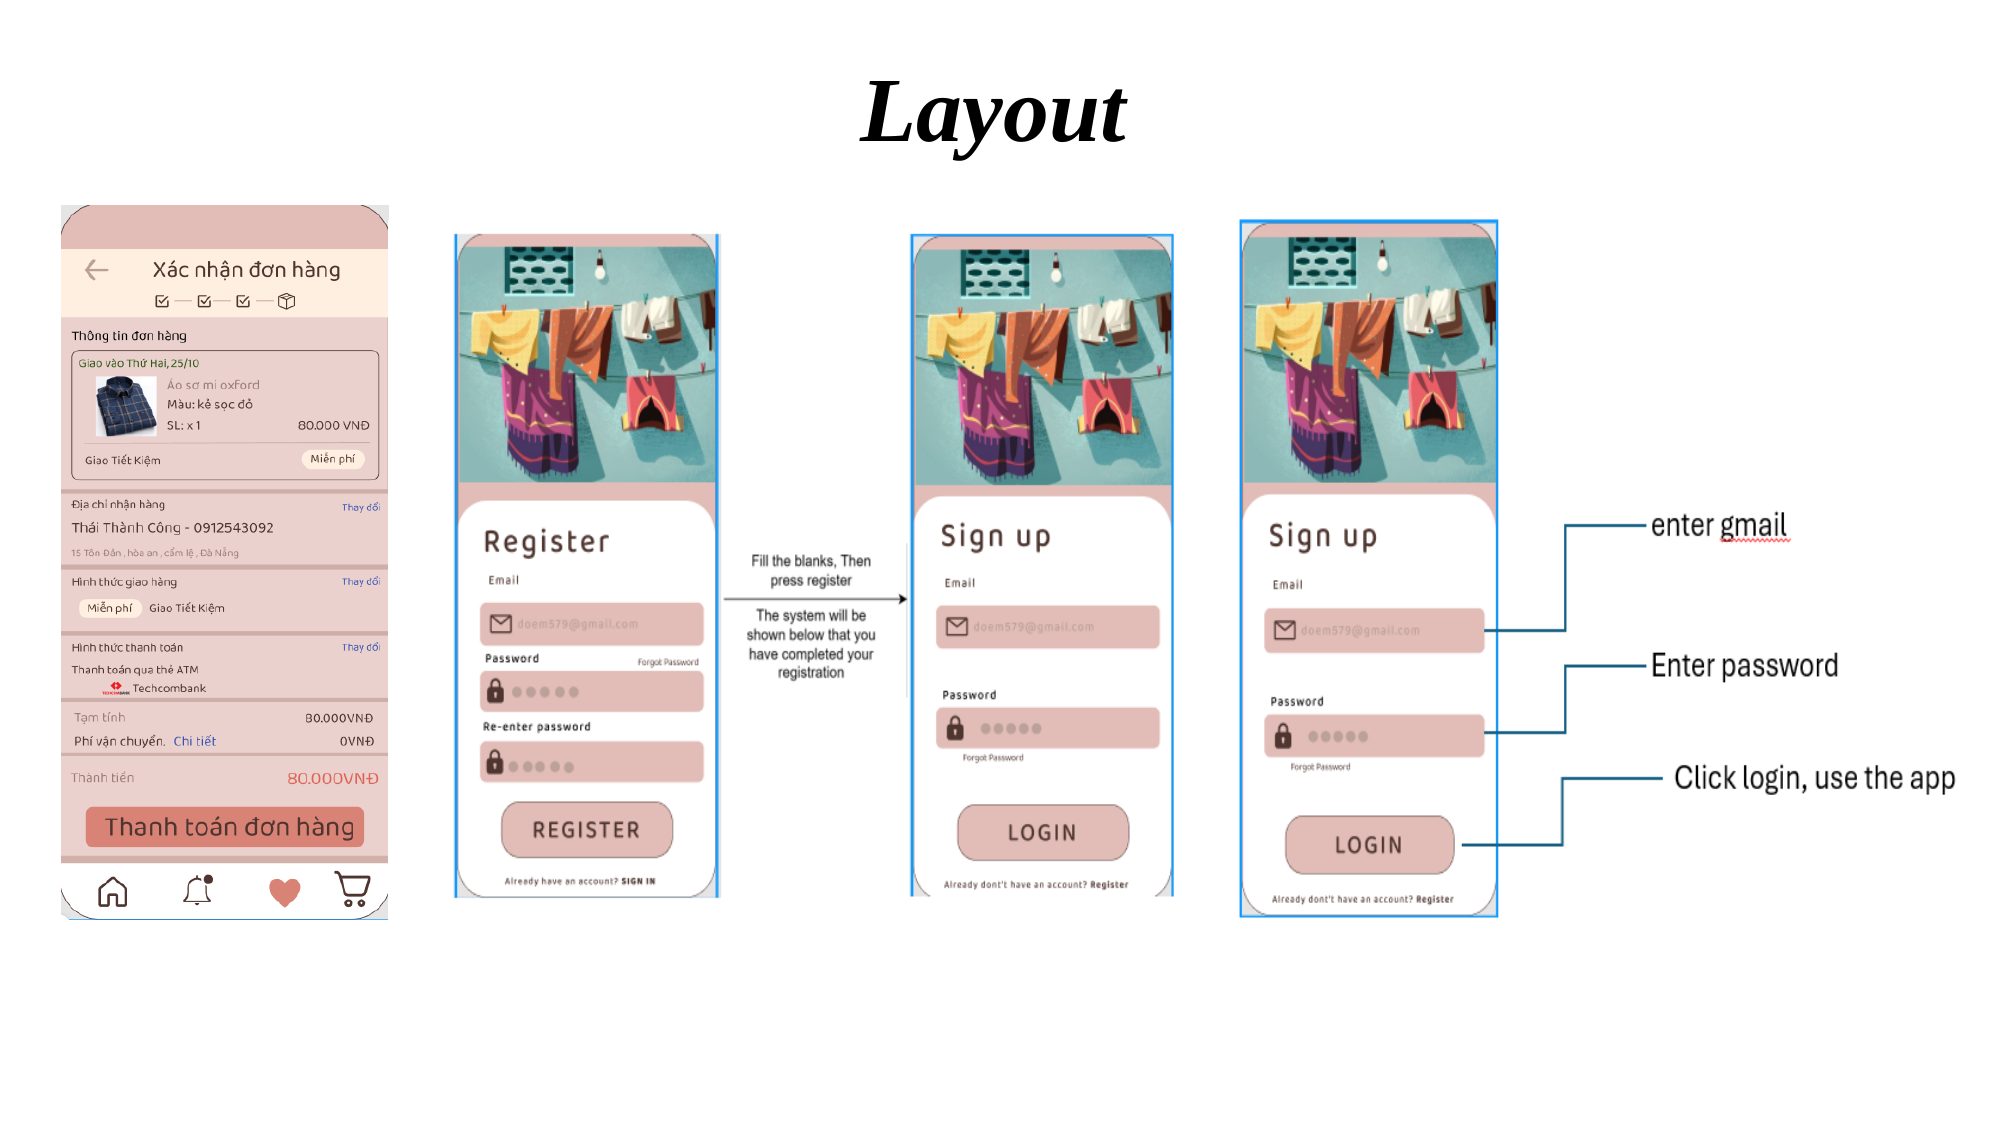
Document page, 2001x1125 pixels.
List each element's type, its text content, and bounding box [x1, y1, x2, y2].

picture [388, 190, 1971, 971]
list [61, 205, 389, 920]
title Layout [845, 3, 1155, 220]
